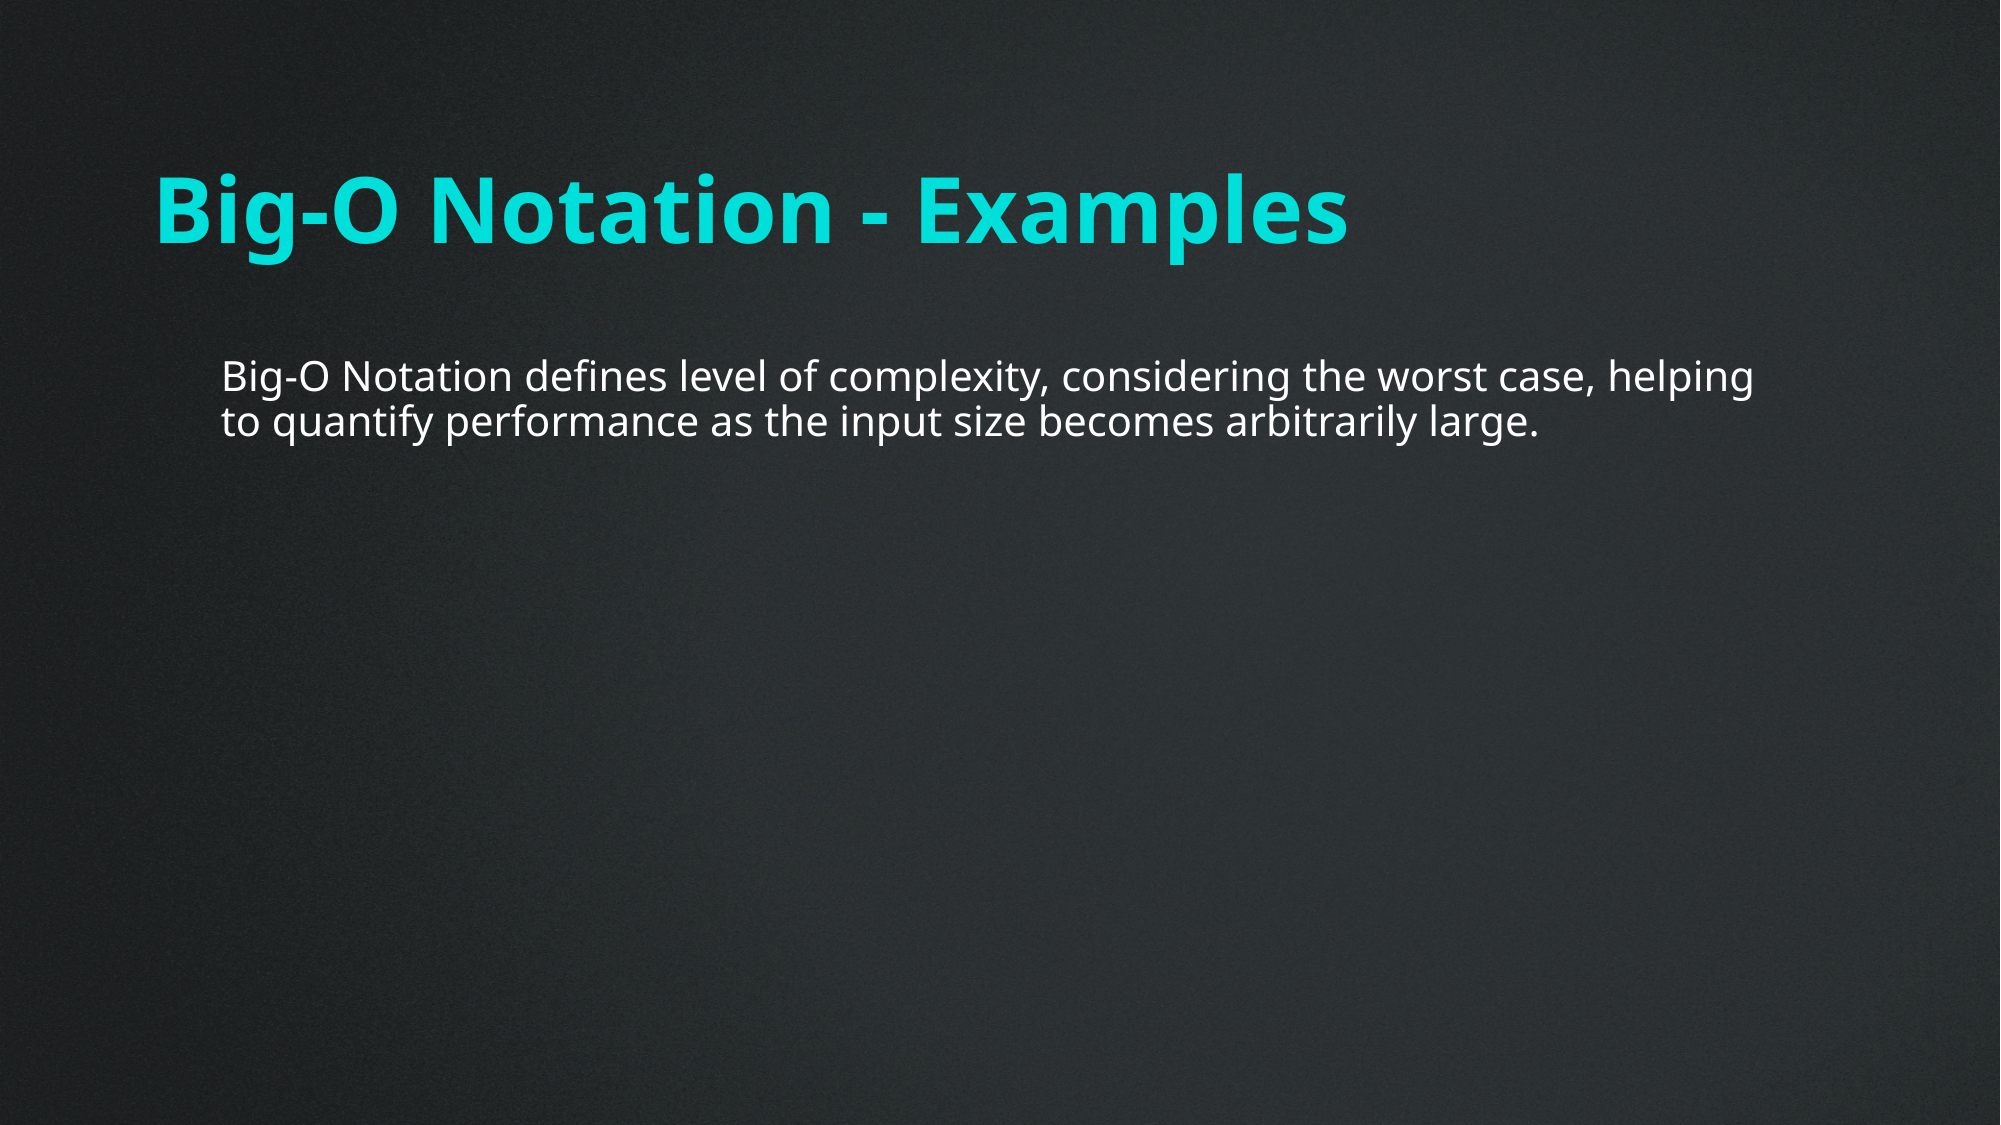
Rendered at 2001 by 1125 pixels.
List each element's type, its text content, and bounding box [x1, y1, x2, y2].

picture [0, 0, 2000, 1125]
text_box Big-O Notation defines level of complexity, considering the worst case, helping to quantify performance as the input size becomes arbitrarily large. [205, 347, 1820, 482]
title Big-O Notation - Examples [137, 105, 1863, 323]
